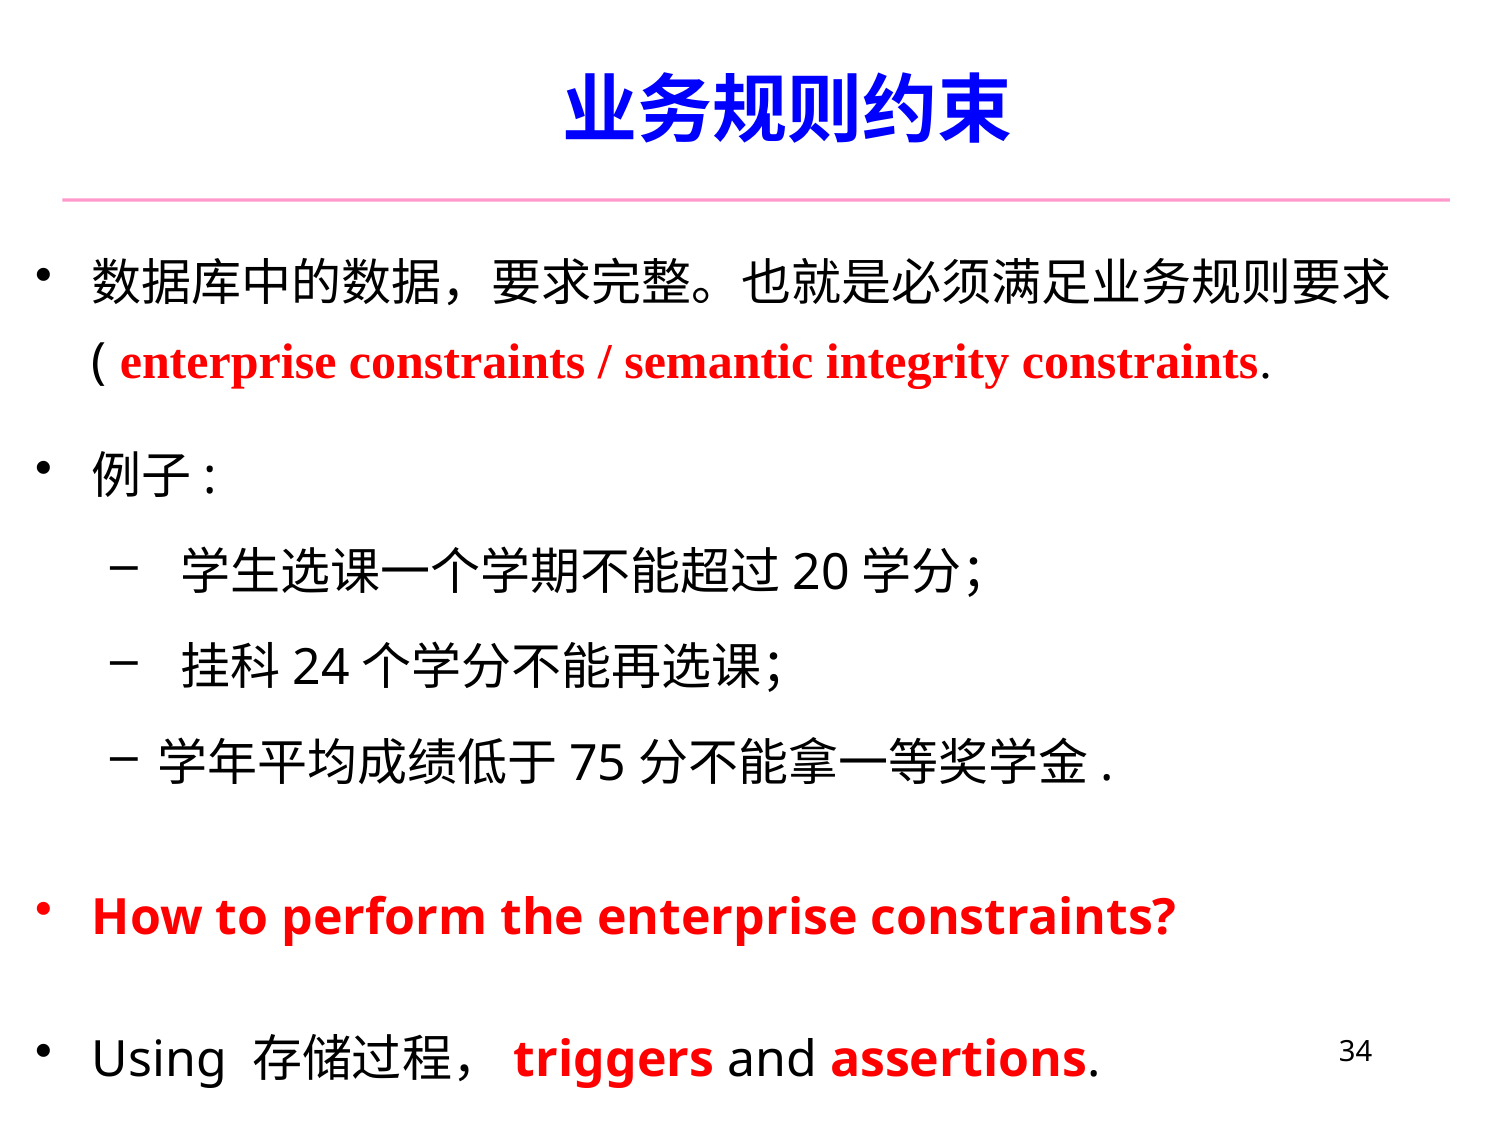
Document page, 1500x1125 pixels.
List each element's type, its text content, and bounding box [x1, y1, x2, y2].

list 数据库中的数据，要求完整。也就是必须满足业务规则要求( enterprise constraints / semantic integrity constraints. 例子: 学生选课一个学期不能超过20学分； 挂科24个学分不能再选课； 学年平均成绩低于75分不能拿一等奖学金. How to perform the enterprise constraints? Using 存储过程，triggers and assertions. [20, 224, 1483, 1098]
title 业务规则约束 [149, 24, 1426, 188]
